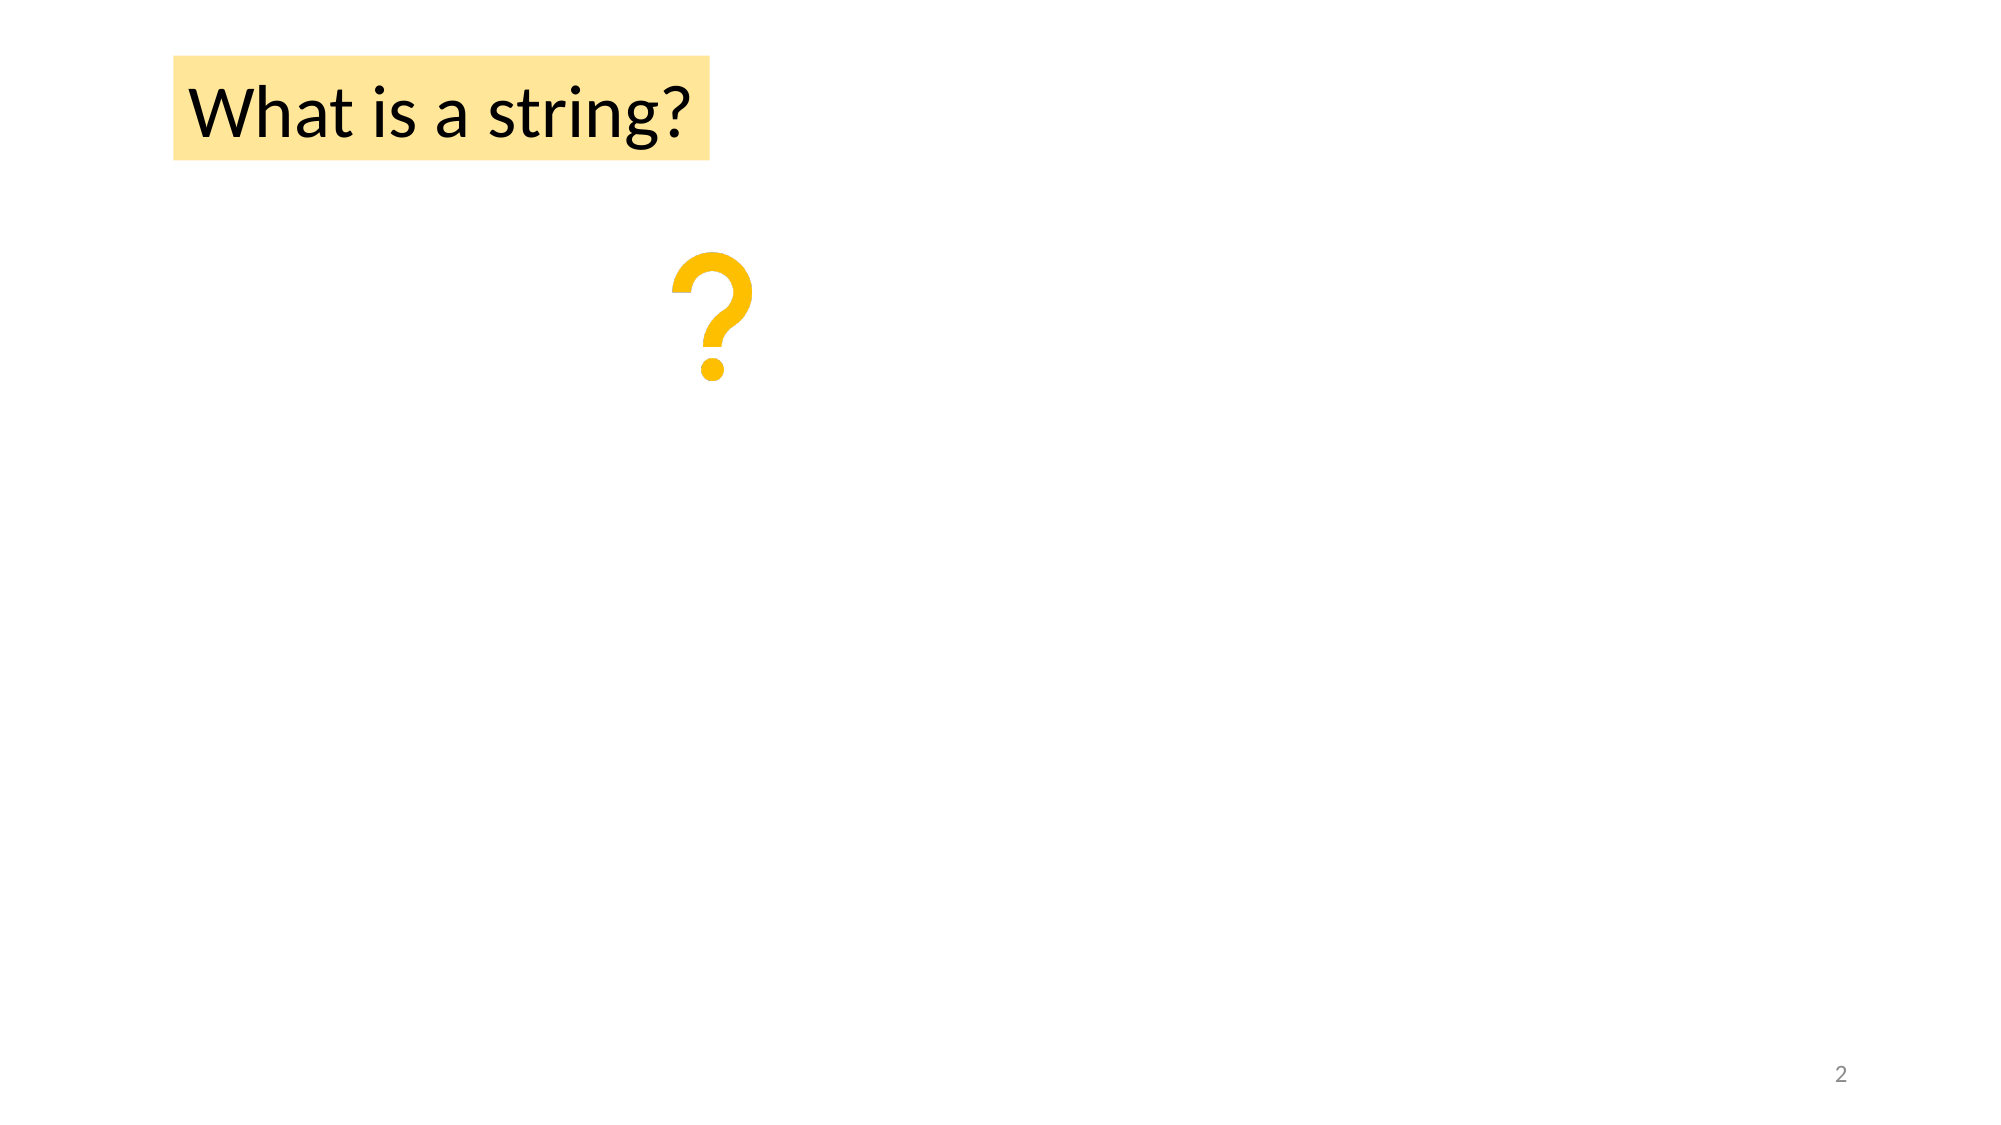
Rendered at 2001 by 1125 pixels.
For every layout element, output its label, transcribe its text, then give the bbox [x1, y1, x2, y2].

picture [636, 241, 787, 392]
text_box What is a string? [173, 55, 710, 161]
slide_number 2 [1412, 1042, 1863, 1103]
